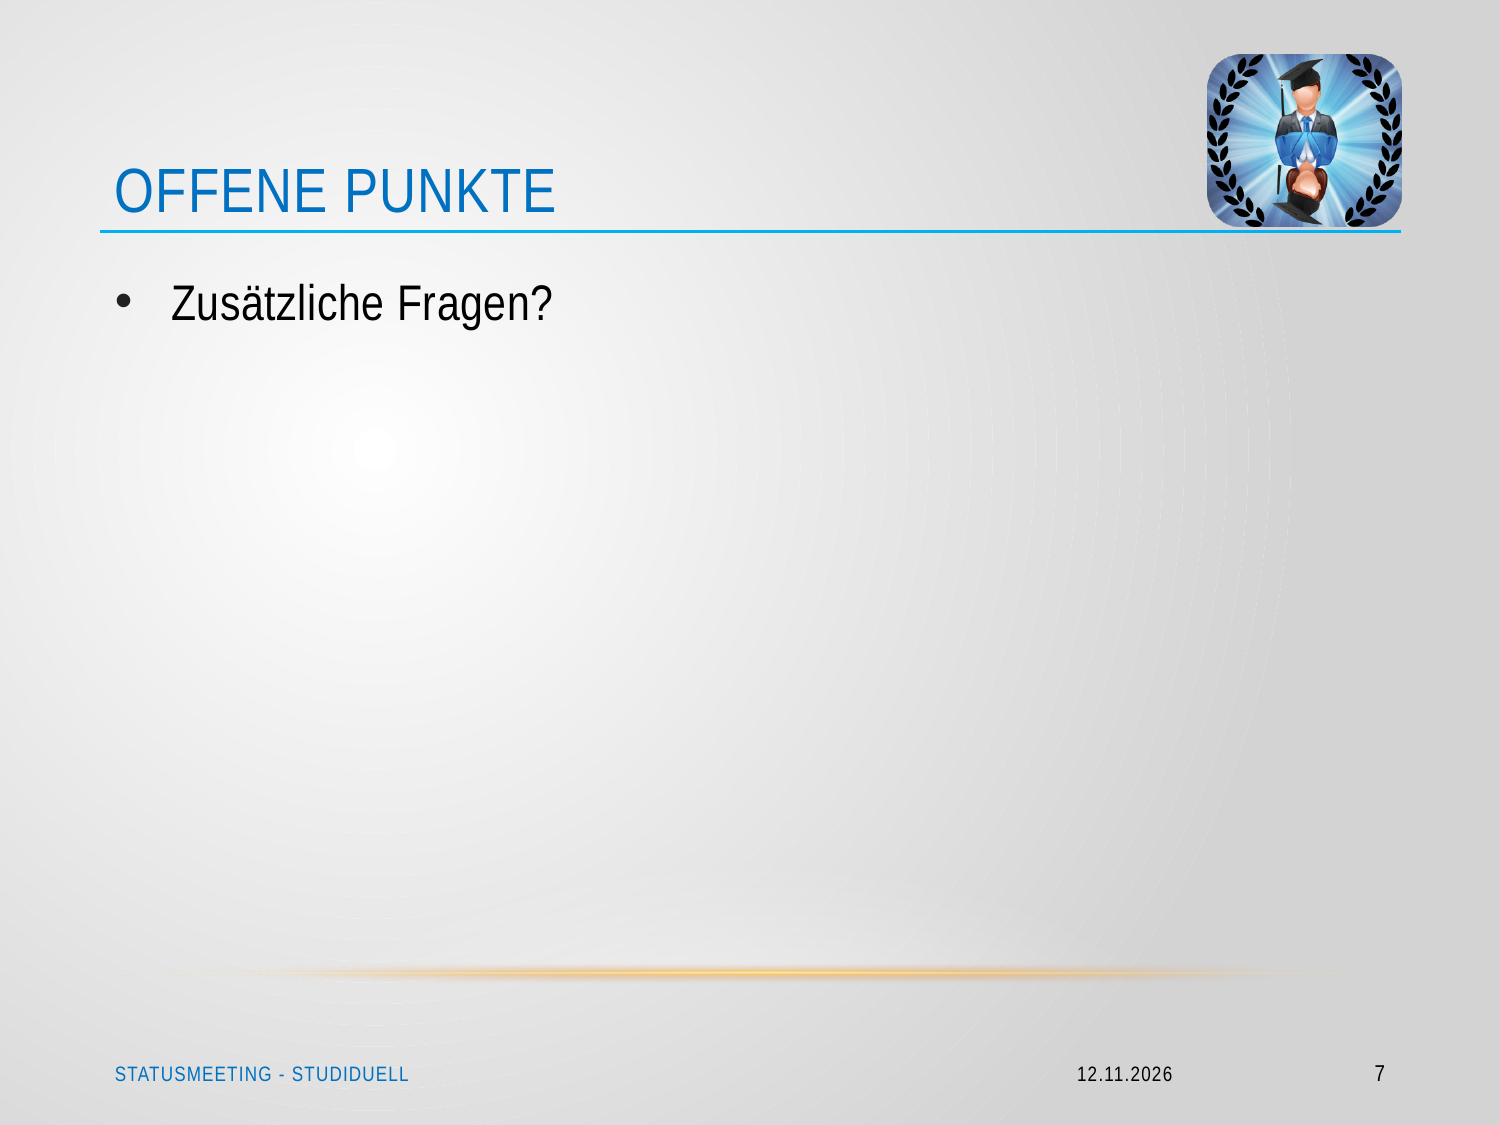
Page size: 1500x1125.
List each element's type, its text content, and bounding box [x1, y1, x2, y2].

picture [0, 0, 1500, 1125]
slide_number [937, 1042, 1188, 1103]
title Offene Punkte [99, 45, 1400, 233]
list Zusätzliche Fragen? [99, 262, 1400, 938]
footer Statusmeeting - Studiduell [99, 1042, 575, 1103]
slide_number 7 [1237, 1042, 1400, 1103]
